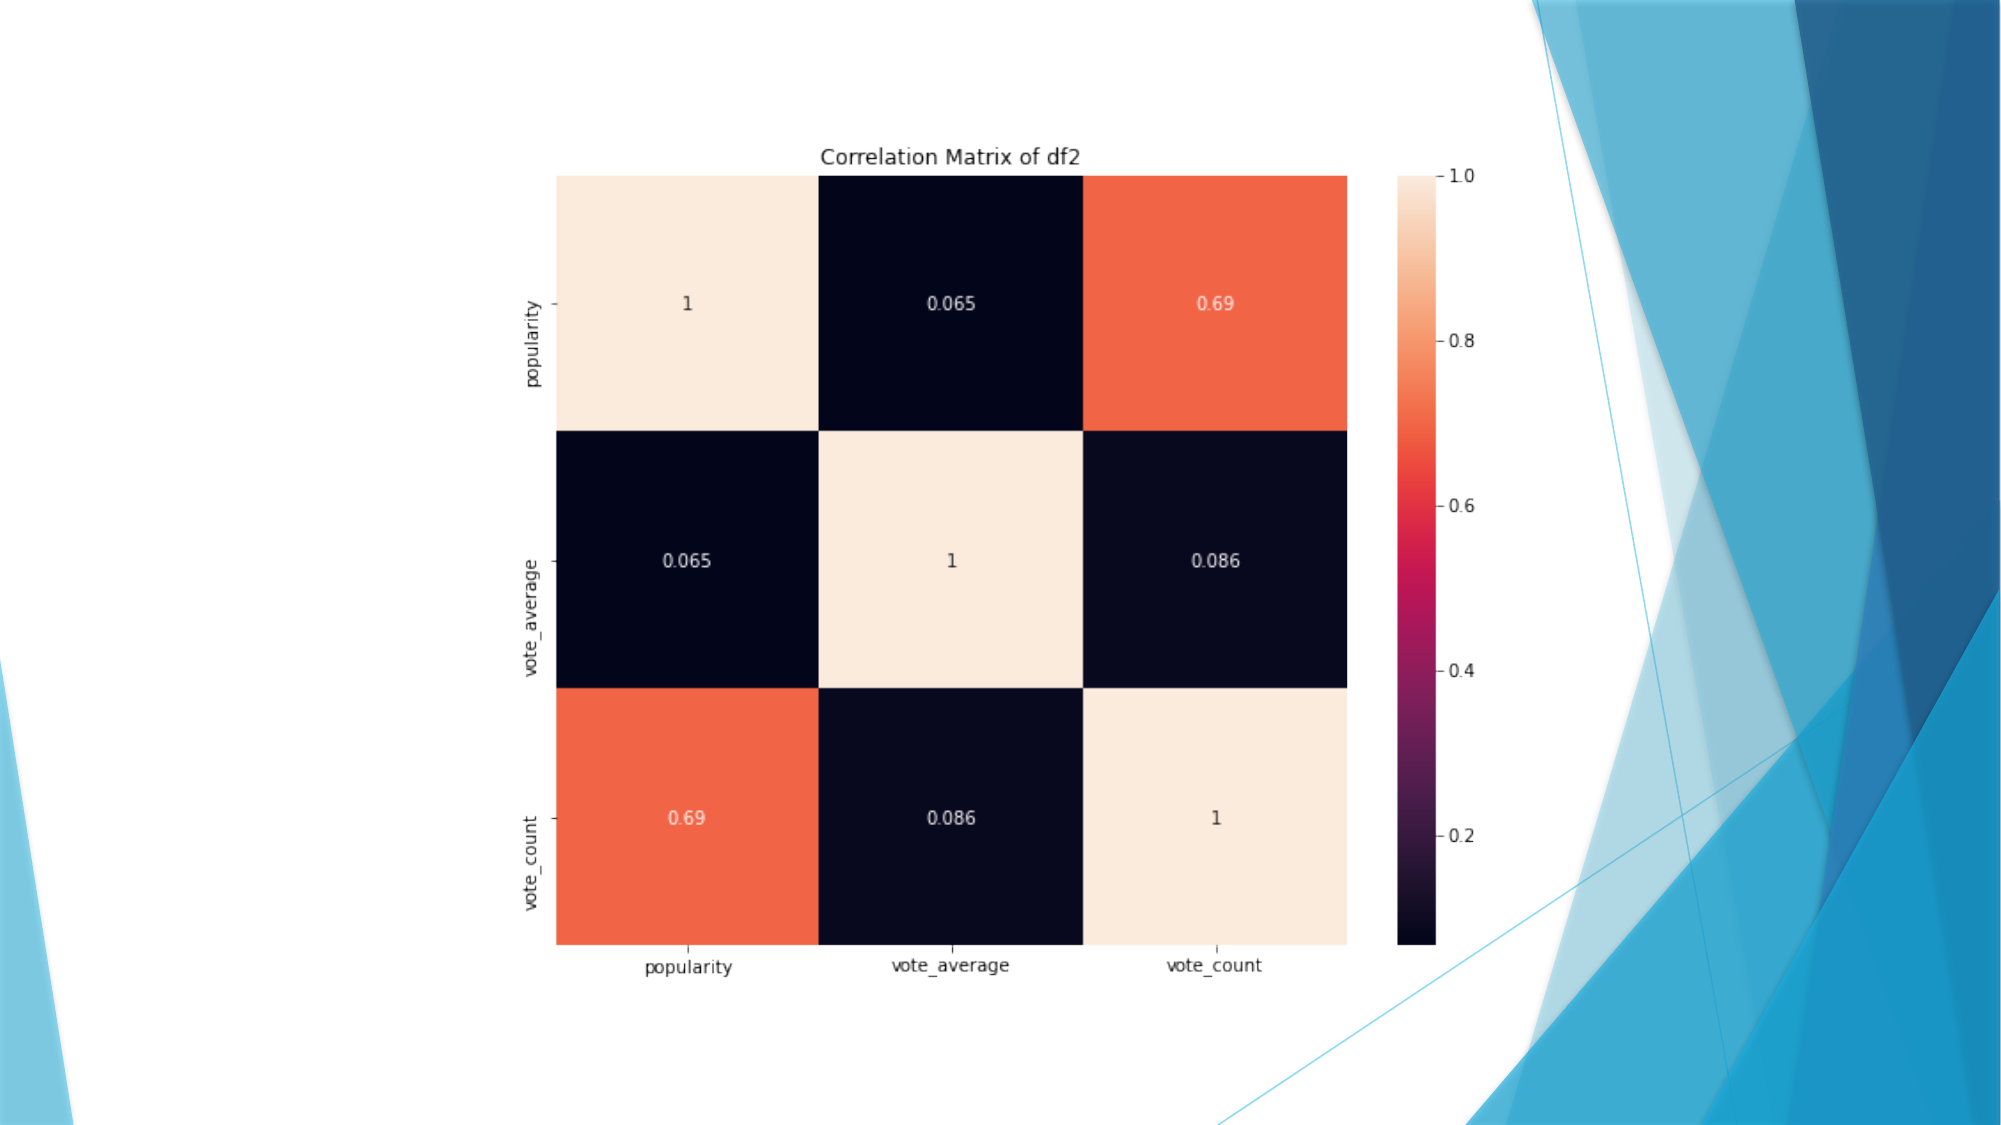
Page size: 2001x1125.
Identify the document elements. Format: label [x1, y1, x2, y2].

picture [511, 134, 1488, 991]
